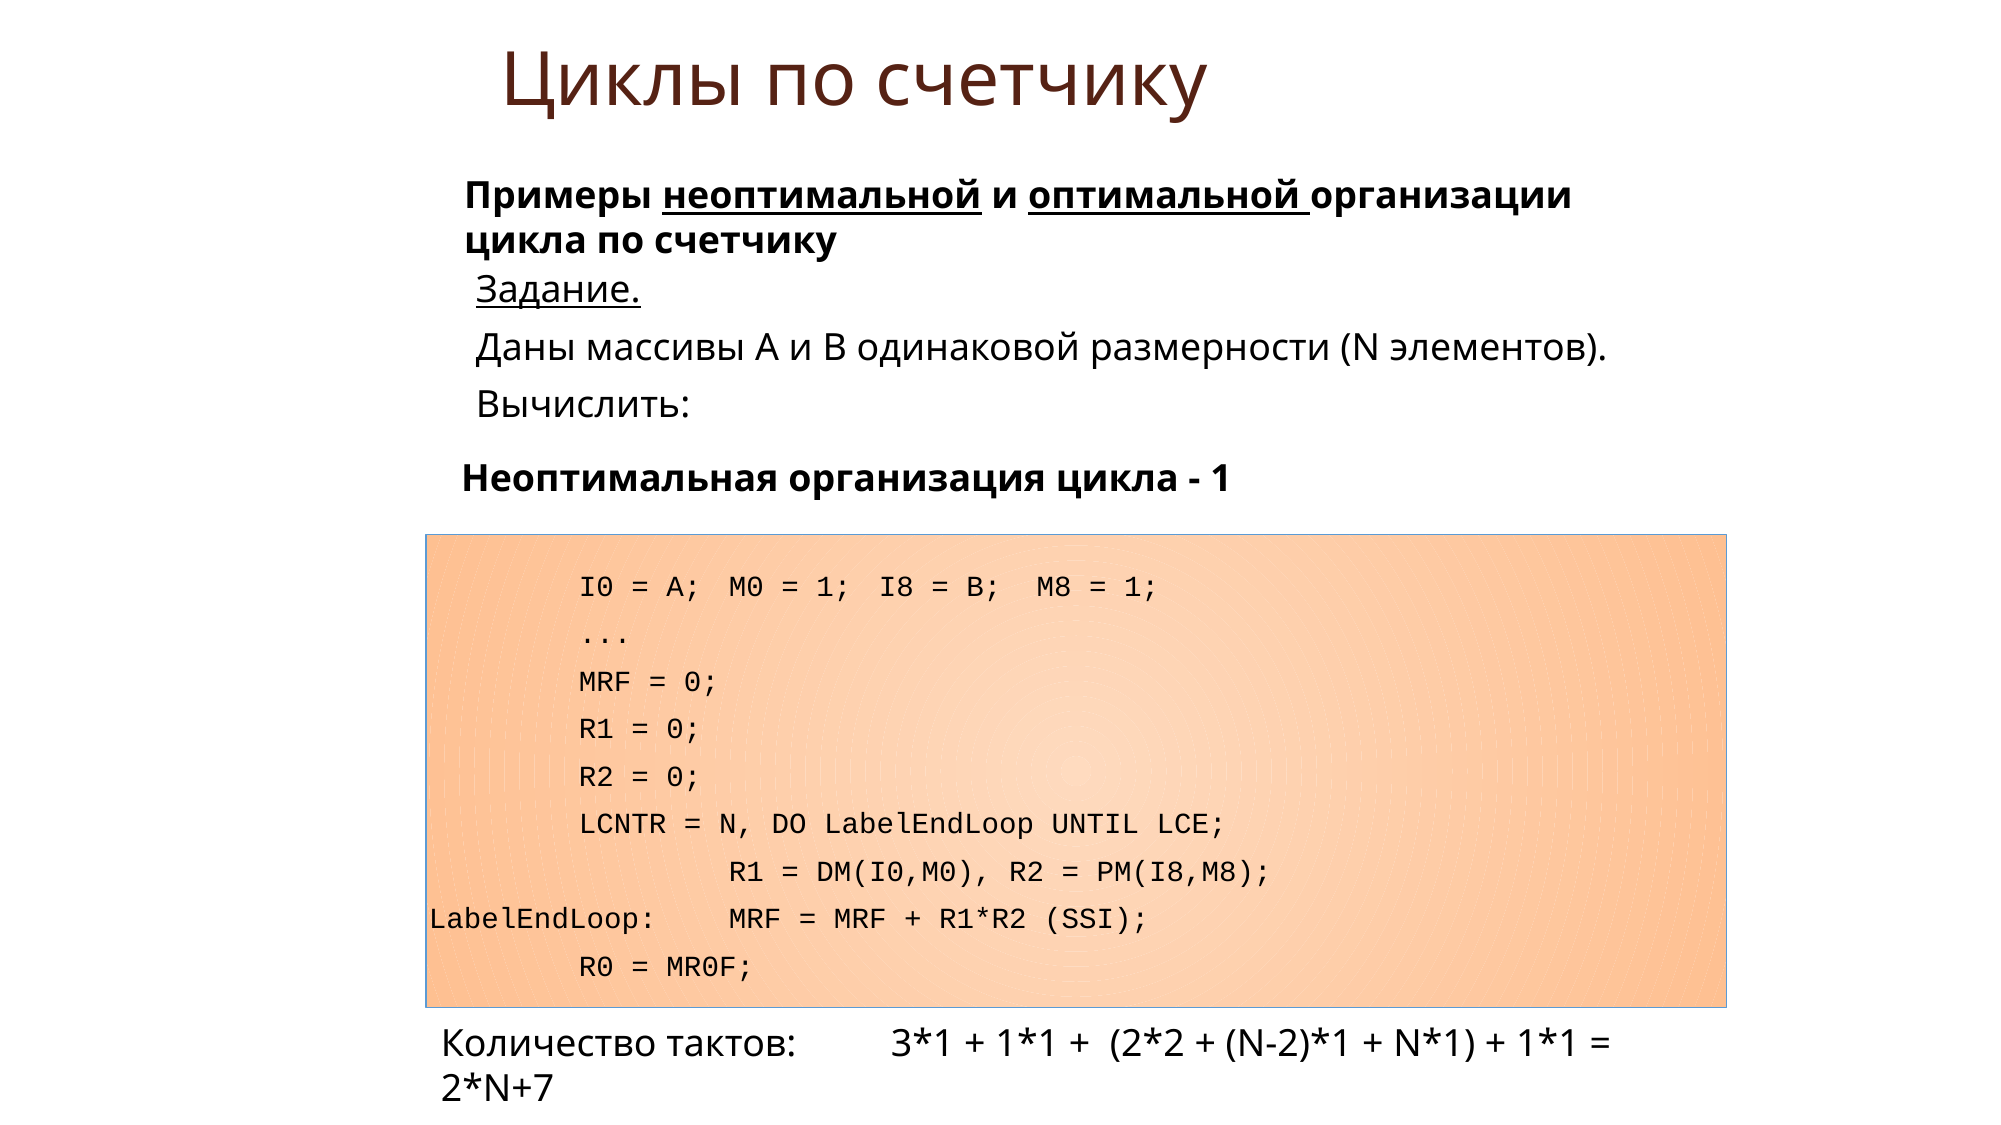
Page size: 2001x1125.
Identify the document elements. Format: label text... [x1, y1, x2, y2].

text_box [425, 534, 1727, 559]
text_box [425, 995, 1727, 1008]
title Циклы по счетчику [485, 23, 1700, 129]
text_box Задание. Даны массивы А и В одинаковой размерности (N элементов). Вычислить: [460, 257, 1700, 435]
text_box Примеры неоптимальной и оптимальной организации цикла по счетчику [449, 163, 1715, 225]
text_box Количество тактов: 3*1 + 1*1 + (2*2 + (N-2)*1 + N*1) + 1*1 = 2*N+7 Выполняется «лишнее» чтение из памяти с дополнительным сдвигом указателей [425, 1011, 1727, 1125]
text_box Неоптимальная организация цикла - 1 [446, 446, 1700, 507]
text_box I0 = A; M0 = 1; I8 = B; M8 = 1; ... MRF = 0; R1 = 0; R2 = 0; LCNTR = N, DO LabelEndLoop UNTIL LCE; R1 = DM(I0,M0), R2 = PM(I8,M8); LabelEndLoop: MRF = MRF + R1*R2 (SSI); R0 = MR0F; [413, 559, 1750, 995]
